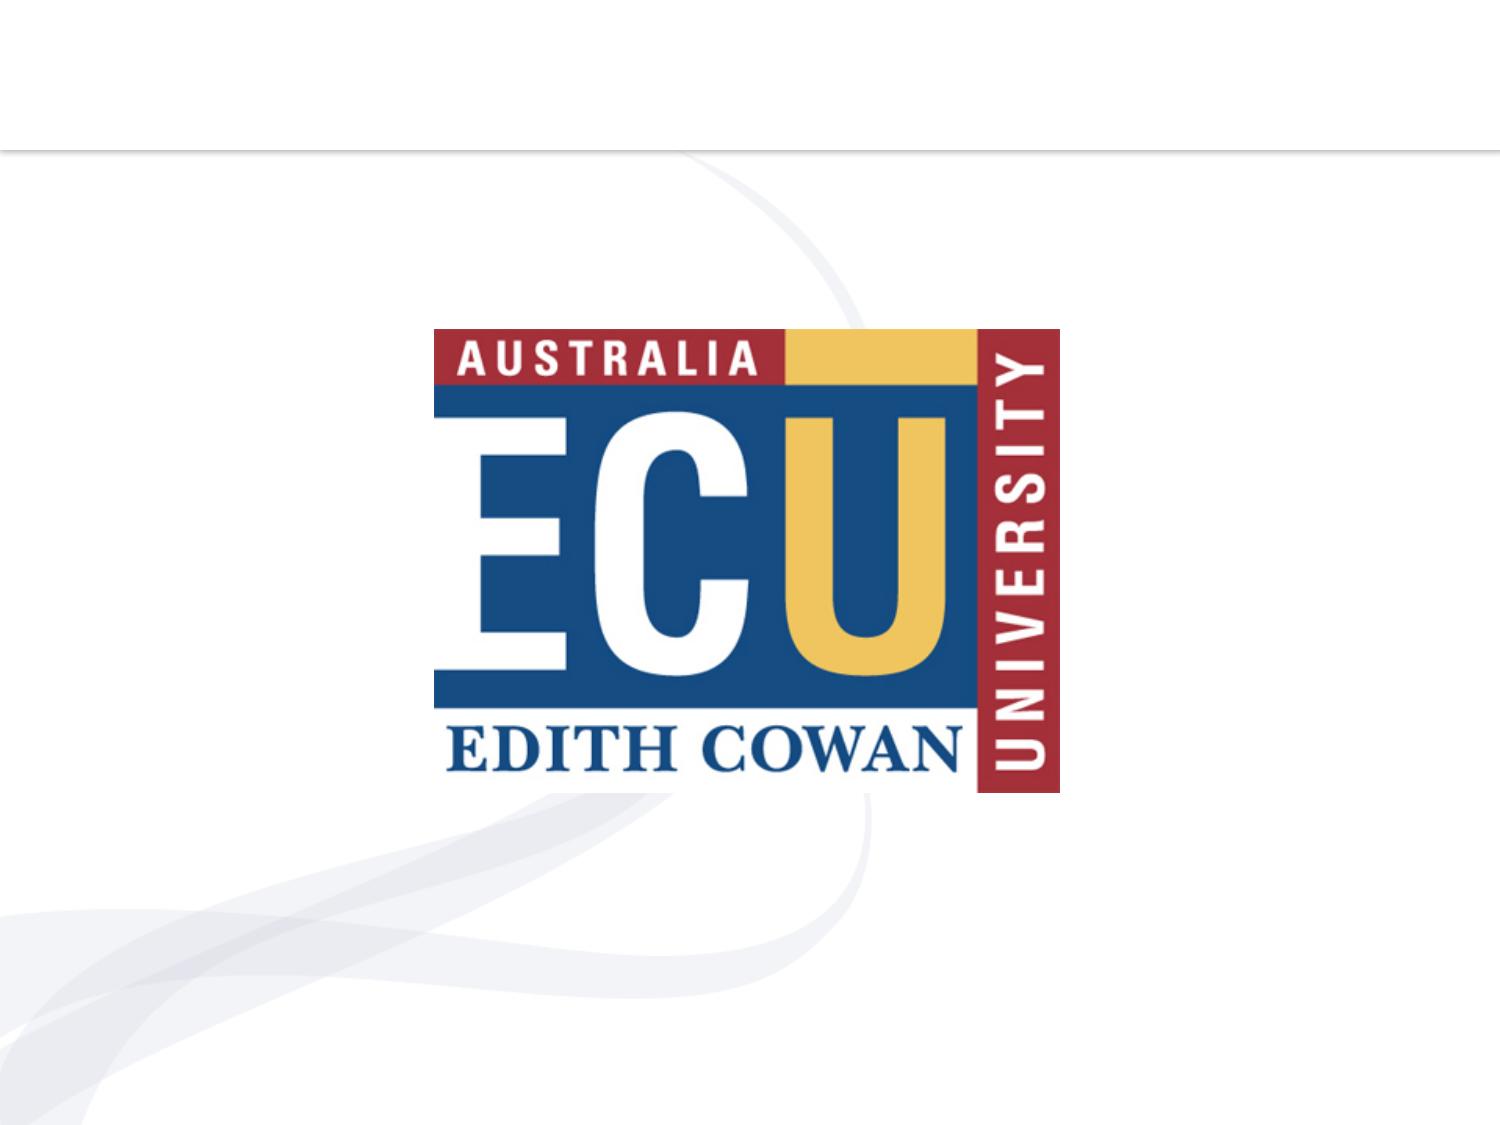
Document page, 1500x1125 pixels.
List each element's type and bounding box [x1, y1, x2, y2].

text_box [0, 0, 1500, 151]
picture [0, 151, 1061, 1125]
